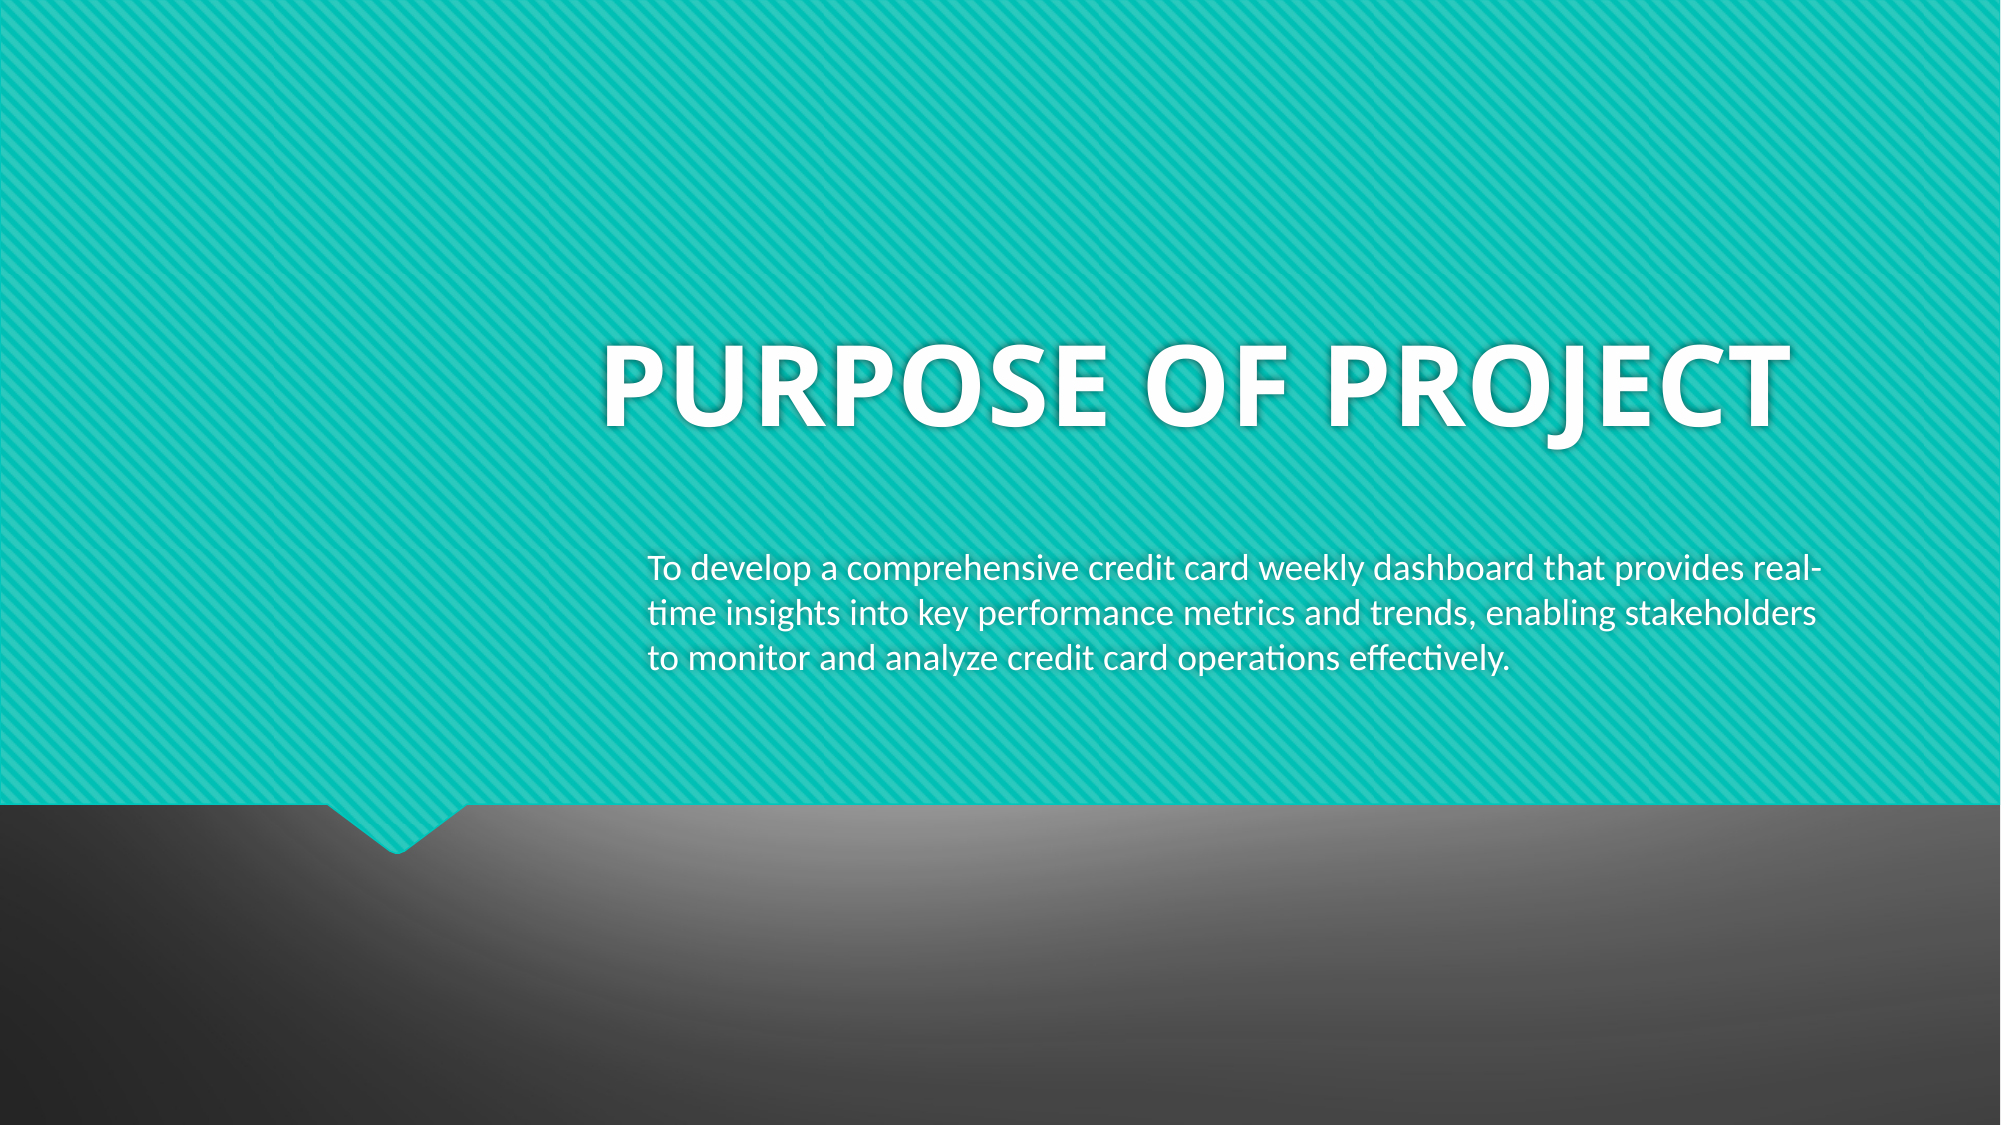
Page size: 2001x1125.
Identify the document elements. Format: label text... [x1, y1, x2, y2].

subtitle To develop a comprehensive credit card weekly dashboard that provides real-time insights into key performance metrics and trends, enabling stakeholders to monitor and analyze credit card operations effectively. [632, 535, 1842, 967]
title PURPOSE OF PROJECT [581, 158, 1842, 457]
